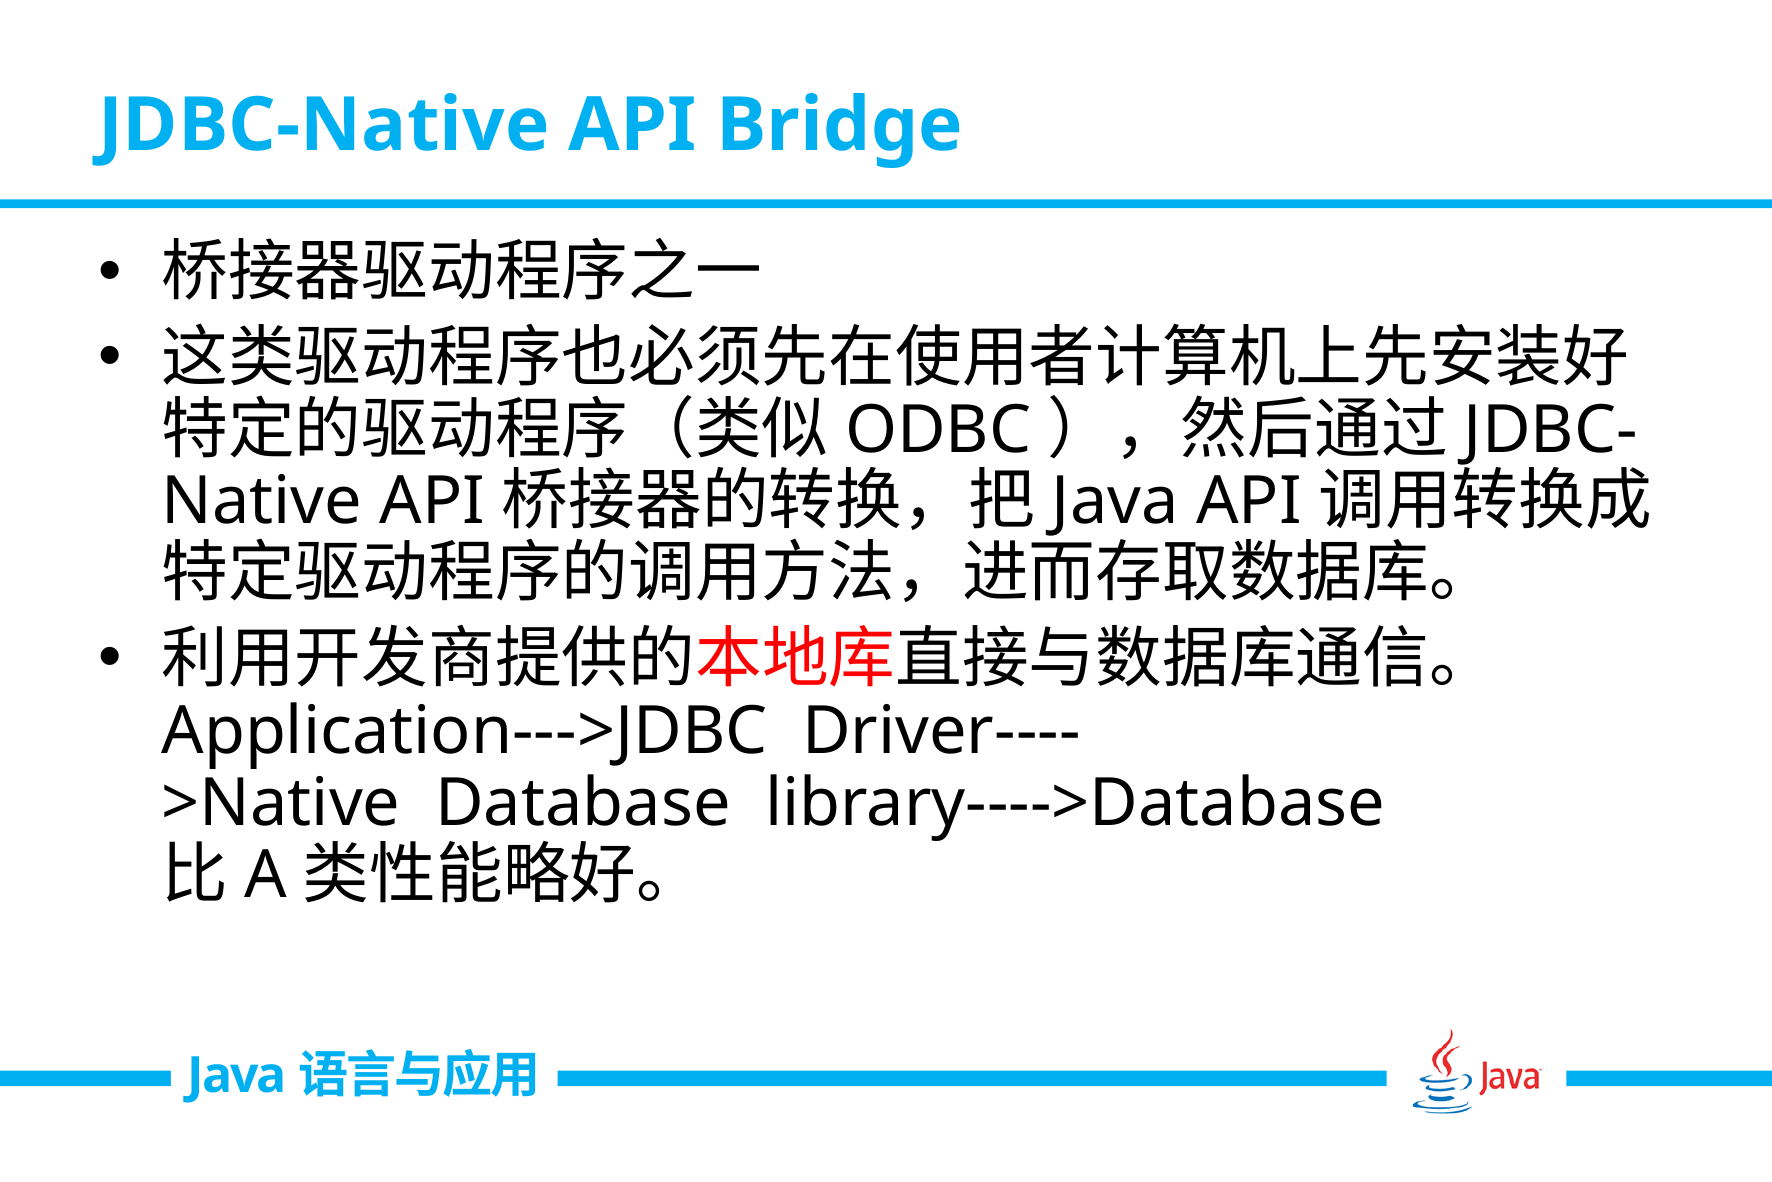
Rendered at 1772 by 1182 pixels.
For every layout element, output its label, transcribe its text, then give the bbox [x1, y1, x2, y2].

picture [1386, 1019, 1567, 1117]
title JDBC-Native API Bridge [80, 73, 1677, 168]
list 桥接器驱动程序之一 这类驱动程序也必须先在使用者计算机上先安装好特定的驱动程序（类似ODBC），然后通过JDBC-Native API桥接器的转换，把Java API调用转换成特定驱动程序的调用方法，进而存取数据库。 利用开发商提供的本地库直接与数据库通信。 Application--->JDBC Driver---->Native Database library---->Database 比A类性能略好。 [80, 228, 1677, 1009]
